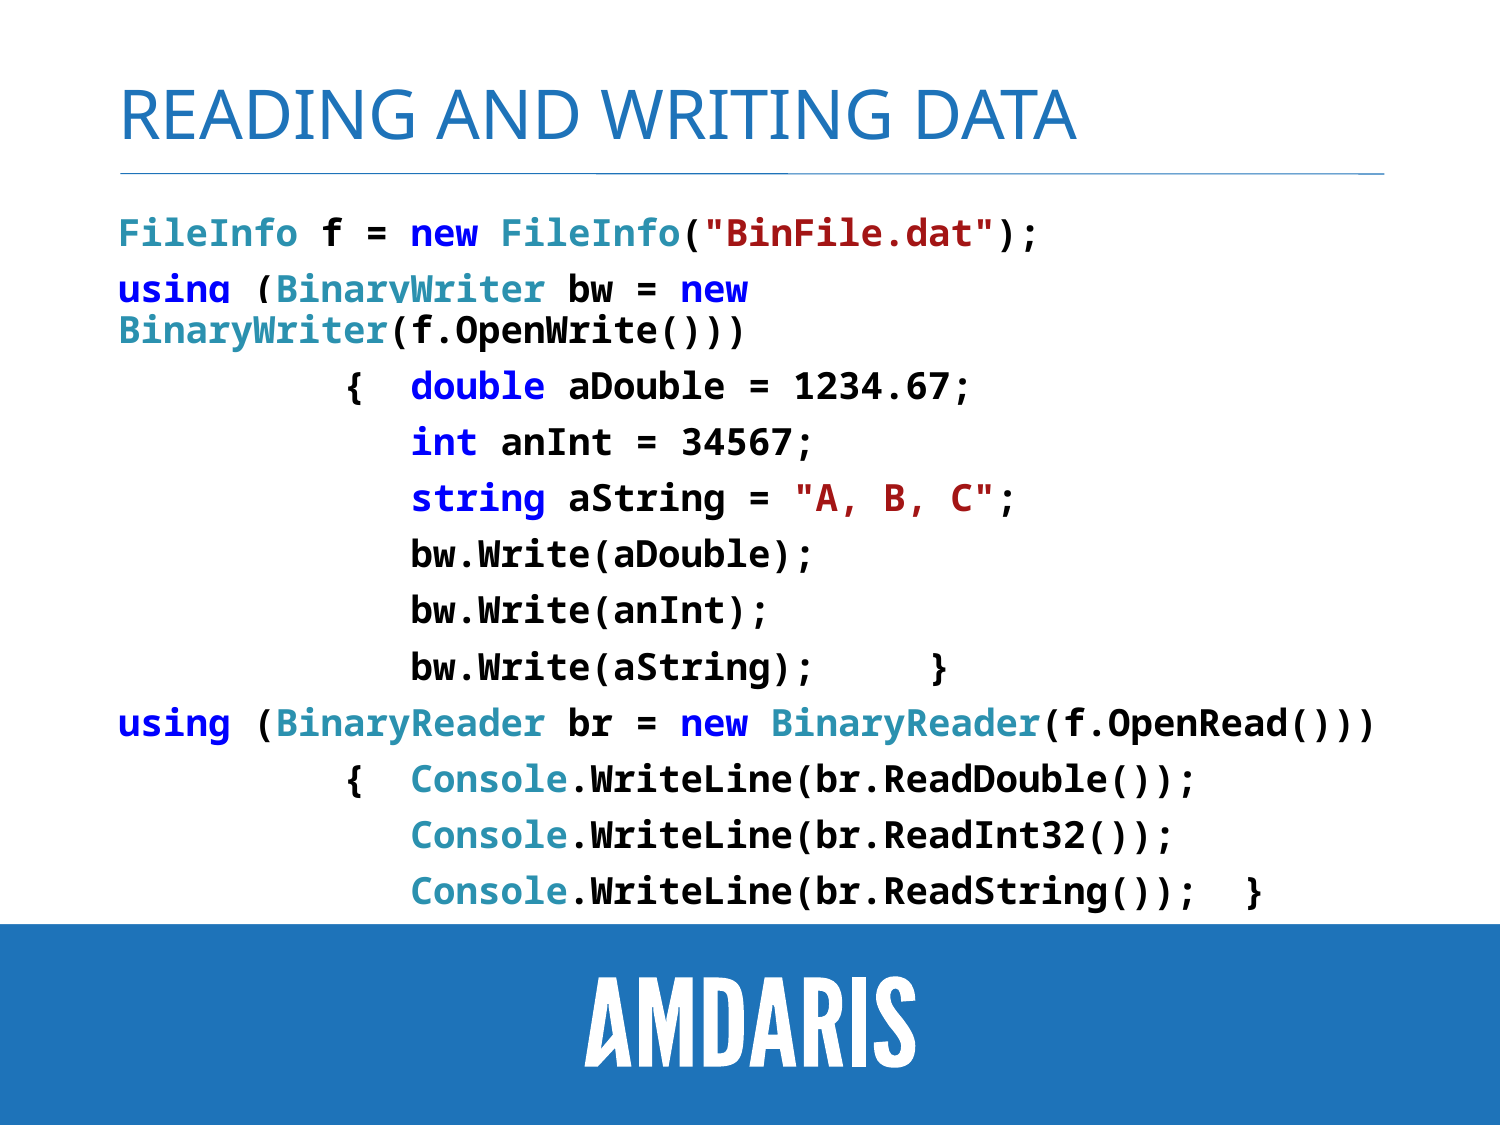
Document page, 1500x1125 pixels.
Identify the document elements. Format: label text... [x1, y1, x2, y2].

title Reading and writing data [103, 59, 1397, 175]
list FileInfo f = new FileInfo("BinFile.dat"); using (BinaryWriter bw = new BinaryWriter(f.OpenWrite())) { double aDouble = 1234.67; int anInt = 34567; string aString = "A, B, C"; bw.Write(aDouble); bw.Write(anInt); bw.Write(aString); } using (BinaryReader br = new BinaryReader(f.OpenRead())) { Console.WriteLine(br.ReadDouble()); Console.WriteLine(br.ReadInt32()); Console.WriteLine(br.ReadString()); } [103, 206, 1397, 887]
